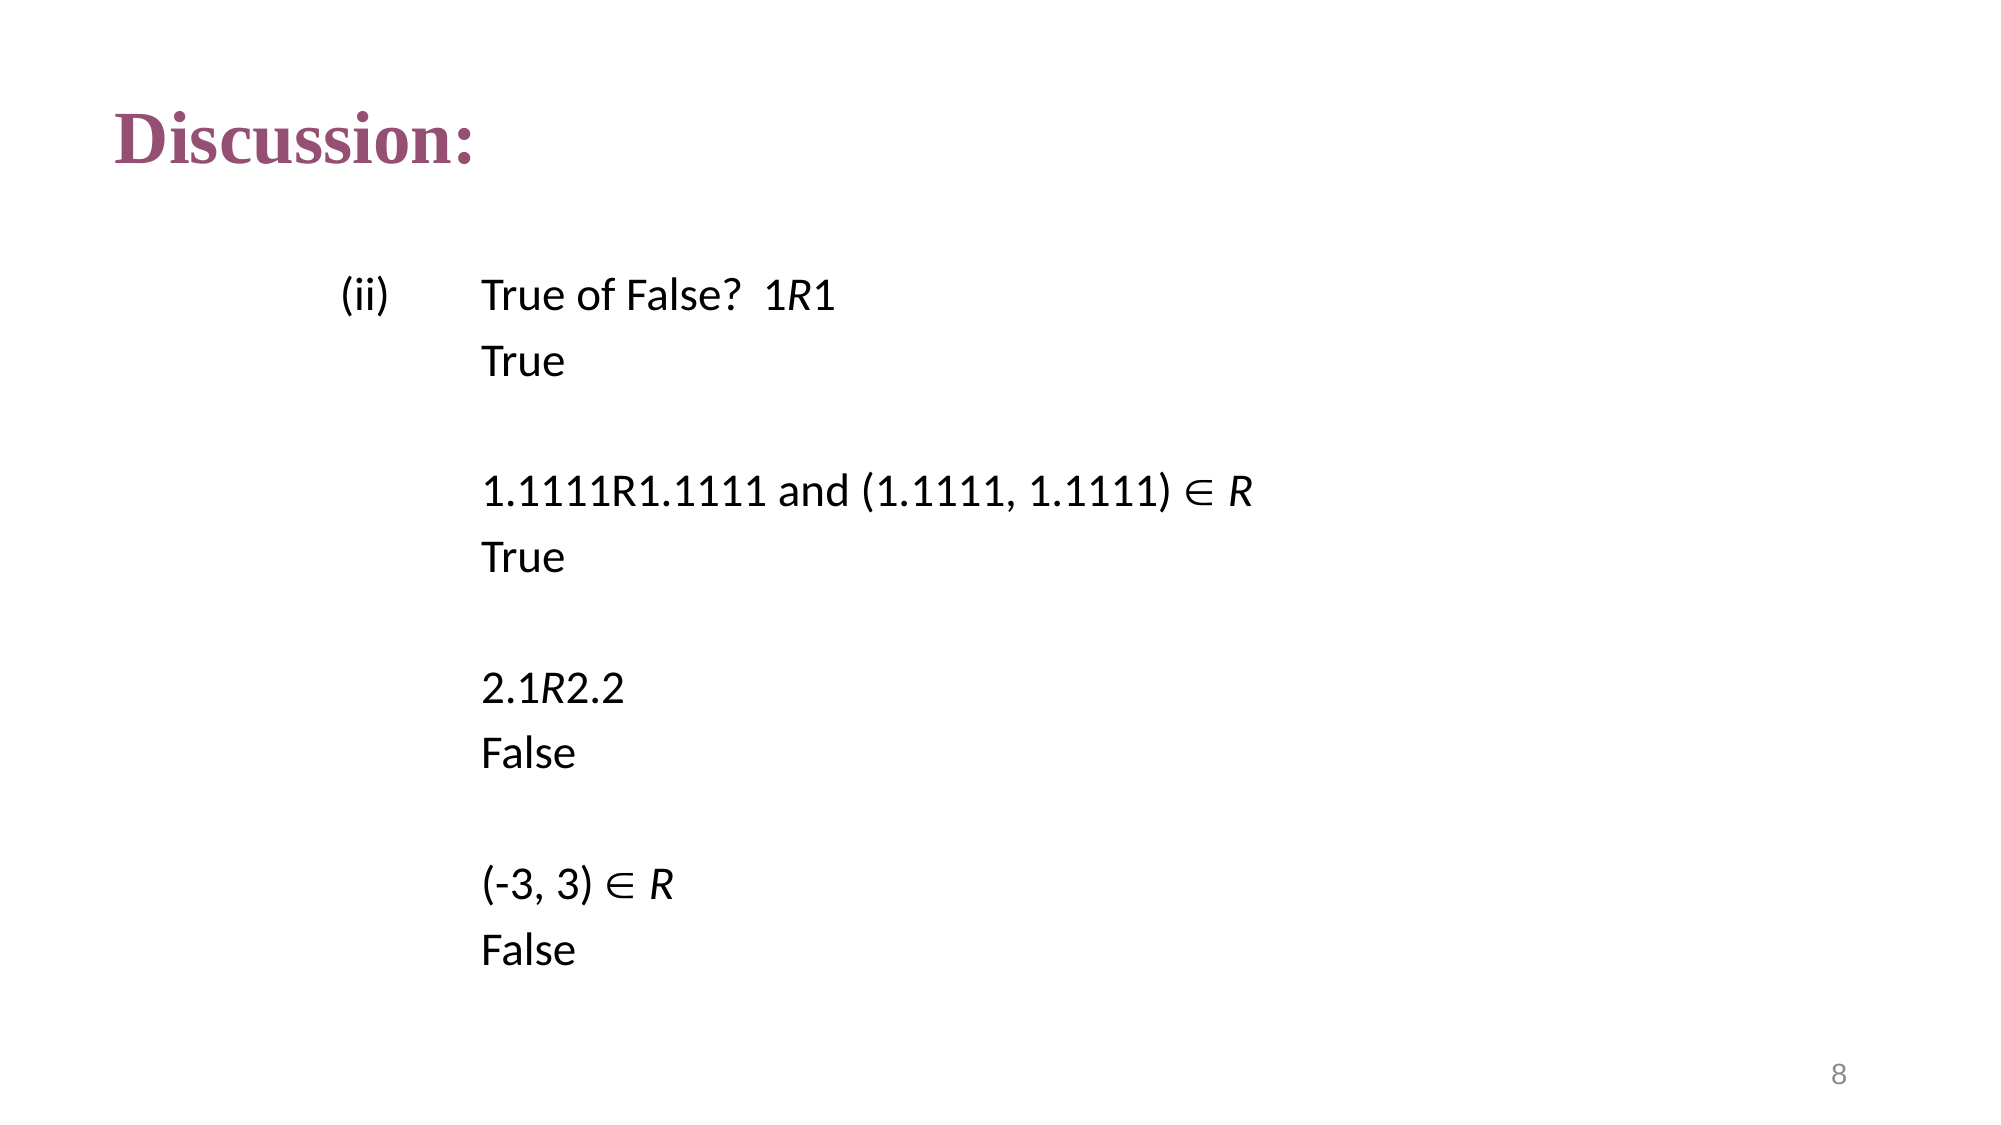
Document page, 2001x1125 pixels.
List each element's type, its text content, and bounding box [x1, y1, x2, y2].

title Discussion: [99, 45, 1900, 233]
slide_number 8 [1412, 1042, 1863, 1103]
list (ii) True of False? 1R1 True 1.1111R1.1111 and (1.1111, 1.1111)  R True 2.1R2.2 False (-3, 3)  R False [324, 262, 1679, 1006]
